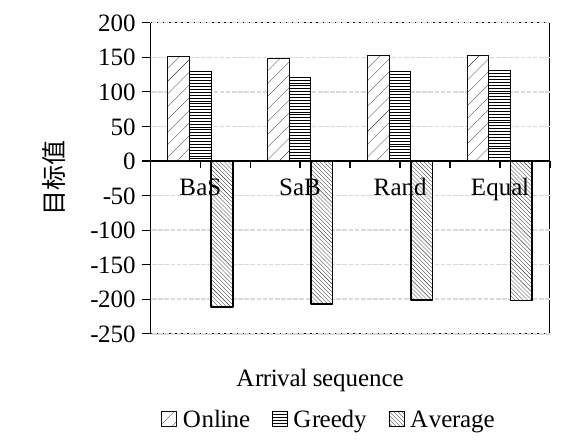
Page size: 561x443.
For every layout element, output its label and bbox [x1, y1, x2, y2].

chart [0, 0, 561, 443]
